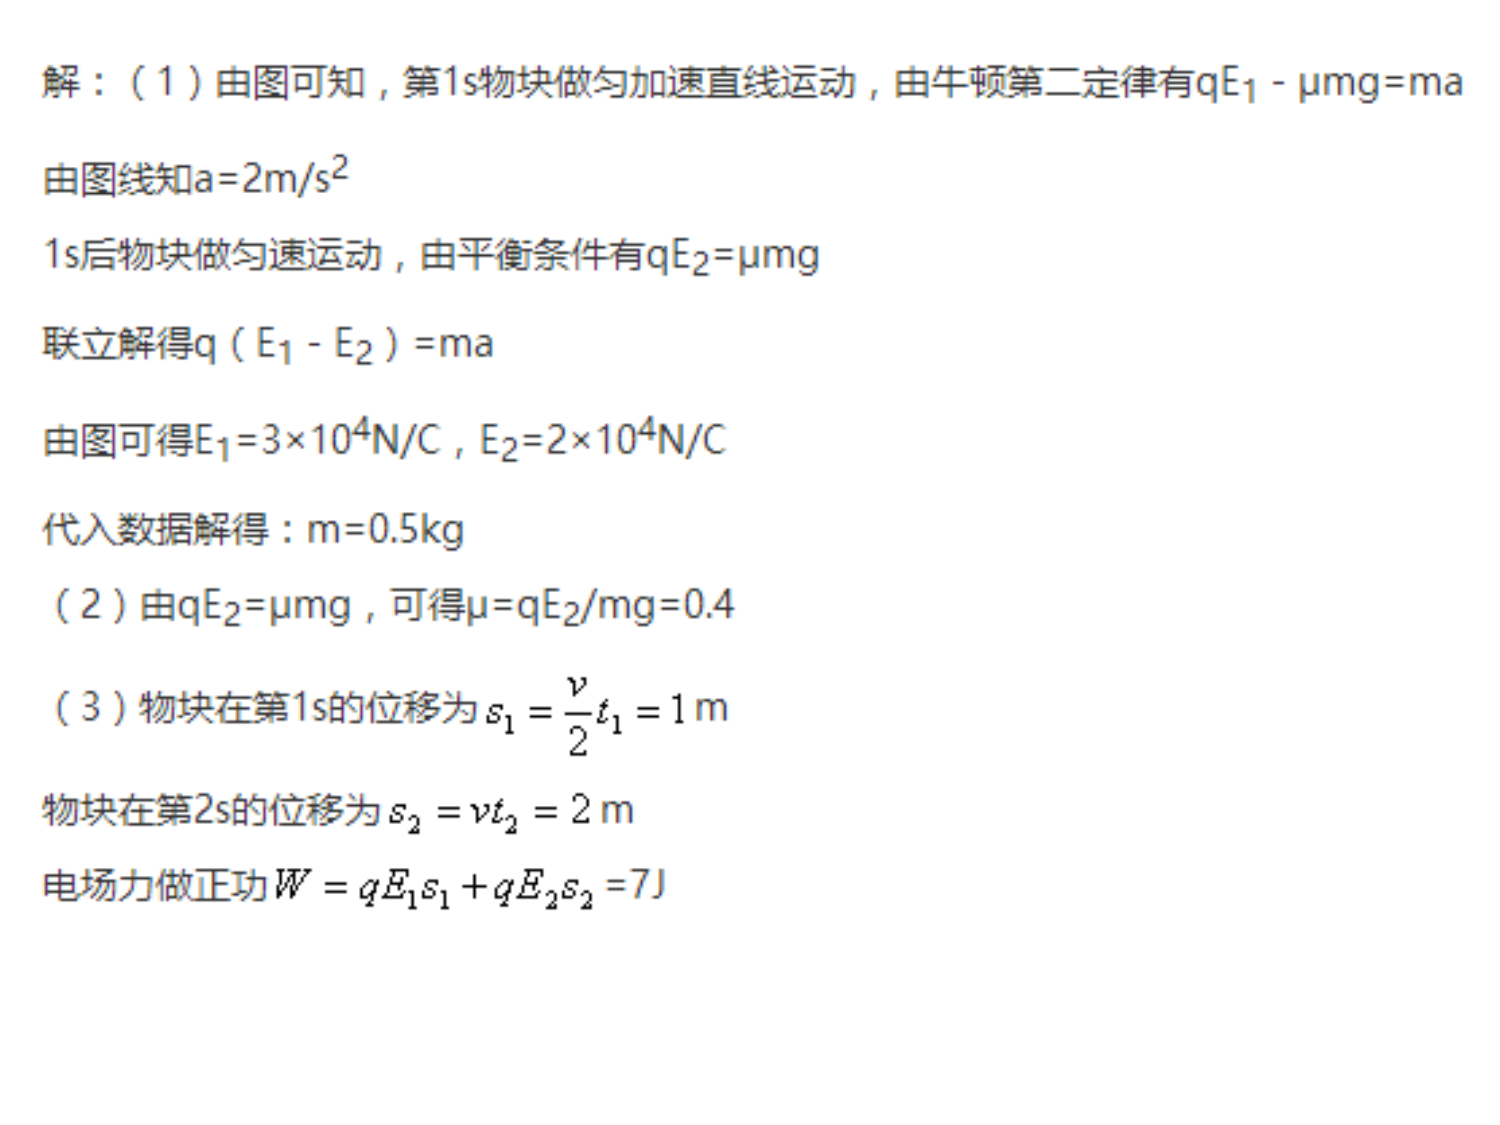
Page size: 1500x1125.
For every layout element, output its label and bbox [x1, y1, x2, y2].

picture [0, 42, 1500, 929]
